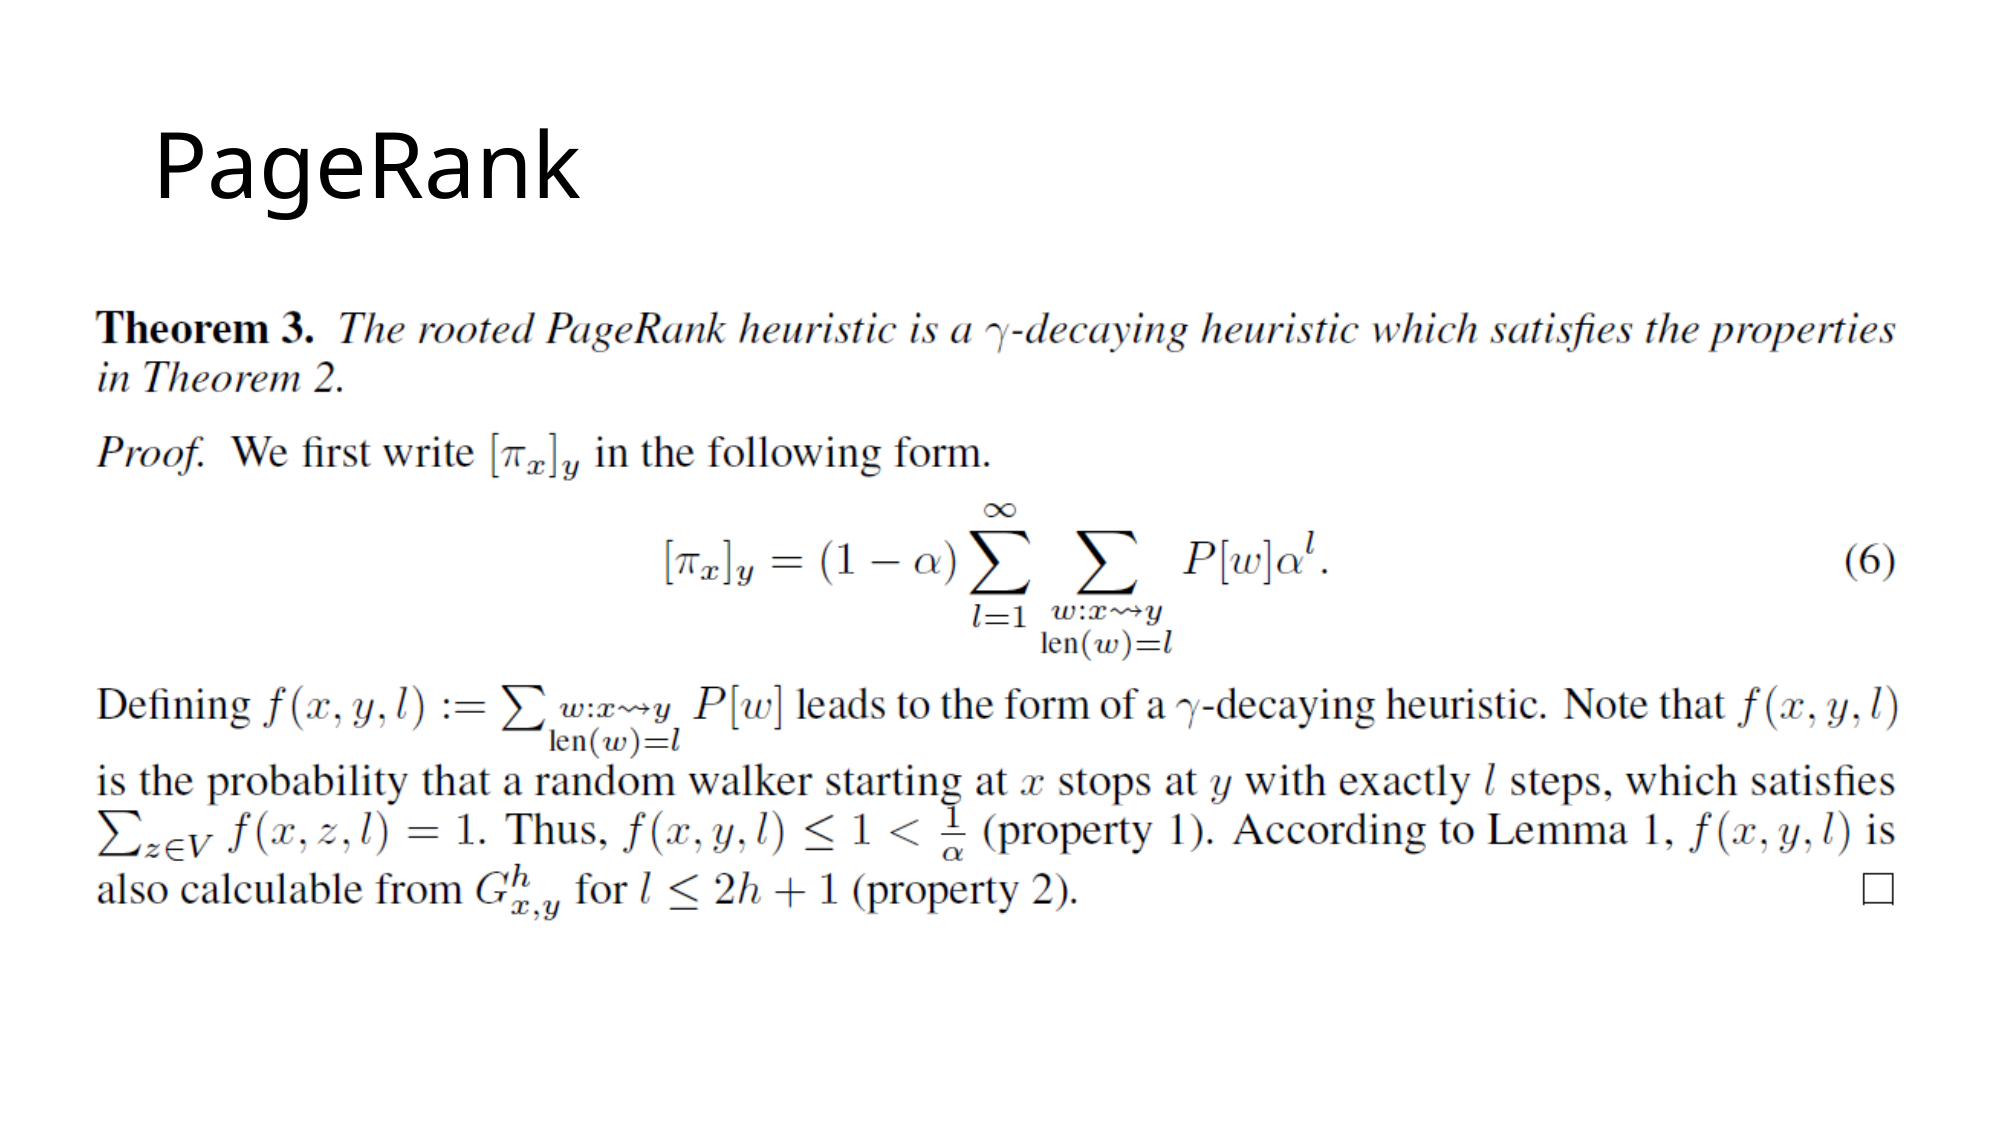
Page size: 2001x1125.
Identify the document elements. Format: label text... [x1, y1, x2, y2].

title PageRank [137, 59, 1863, 278]
picture [73, 299, 1927, 941]
